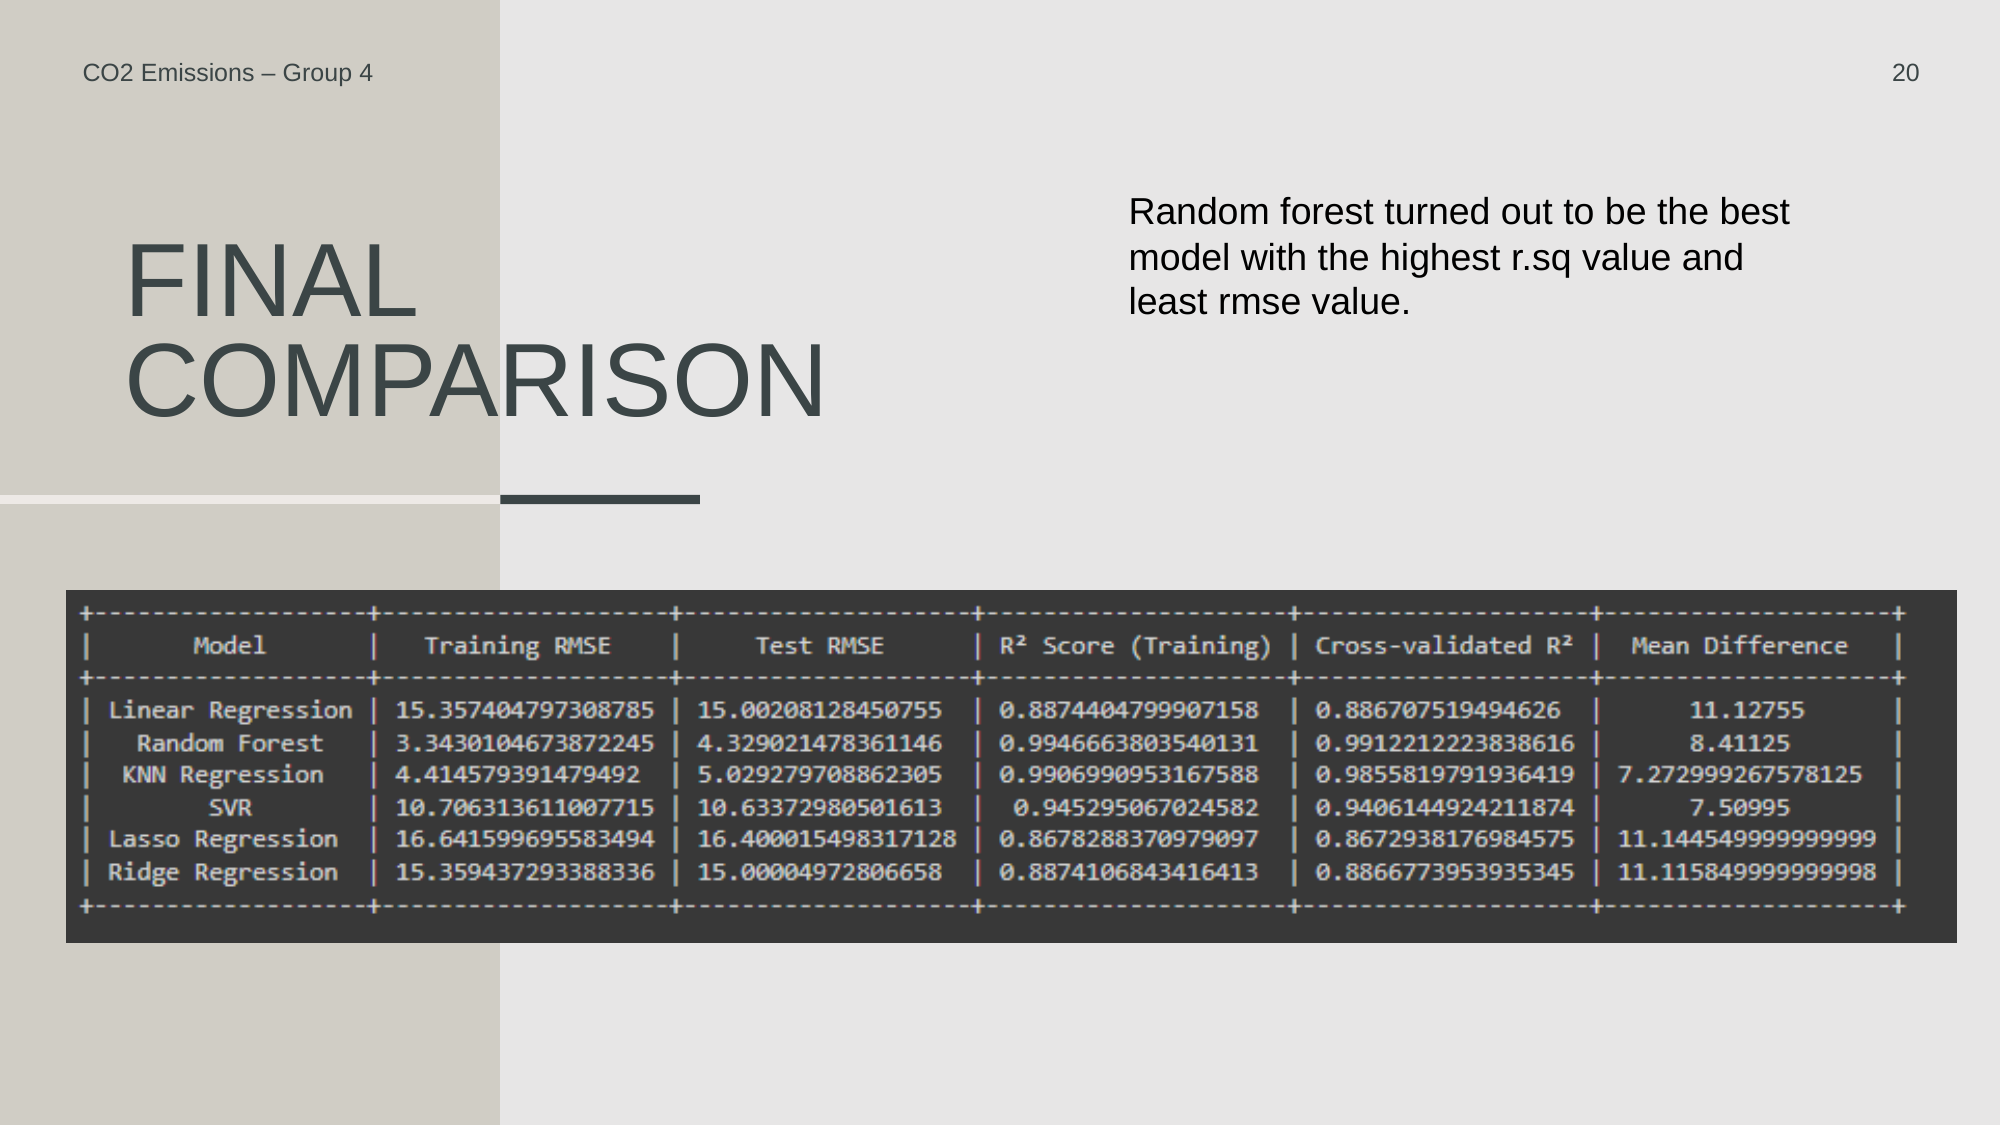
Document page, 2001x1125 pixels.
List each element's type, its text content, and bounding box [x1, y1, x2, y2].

picture [66, 589, 1957, 943]
footer CO2 Emissions – Group 4 [67, 49, 415, 95]
text_box Random forest turned out to be the best model with the highest r.sq value and least rmse value. [1113, 179, 1825, 330]
title Final comparison [109, 229, 905, 506]
slide_number 20 [1660, 49, 1935, 95]
